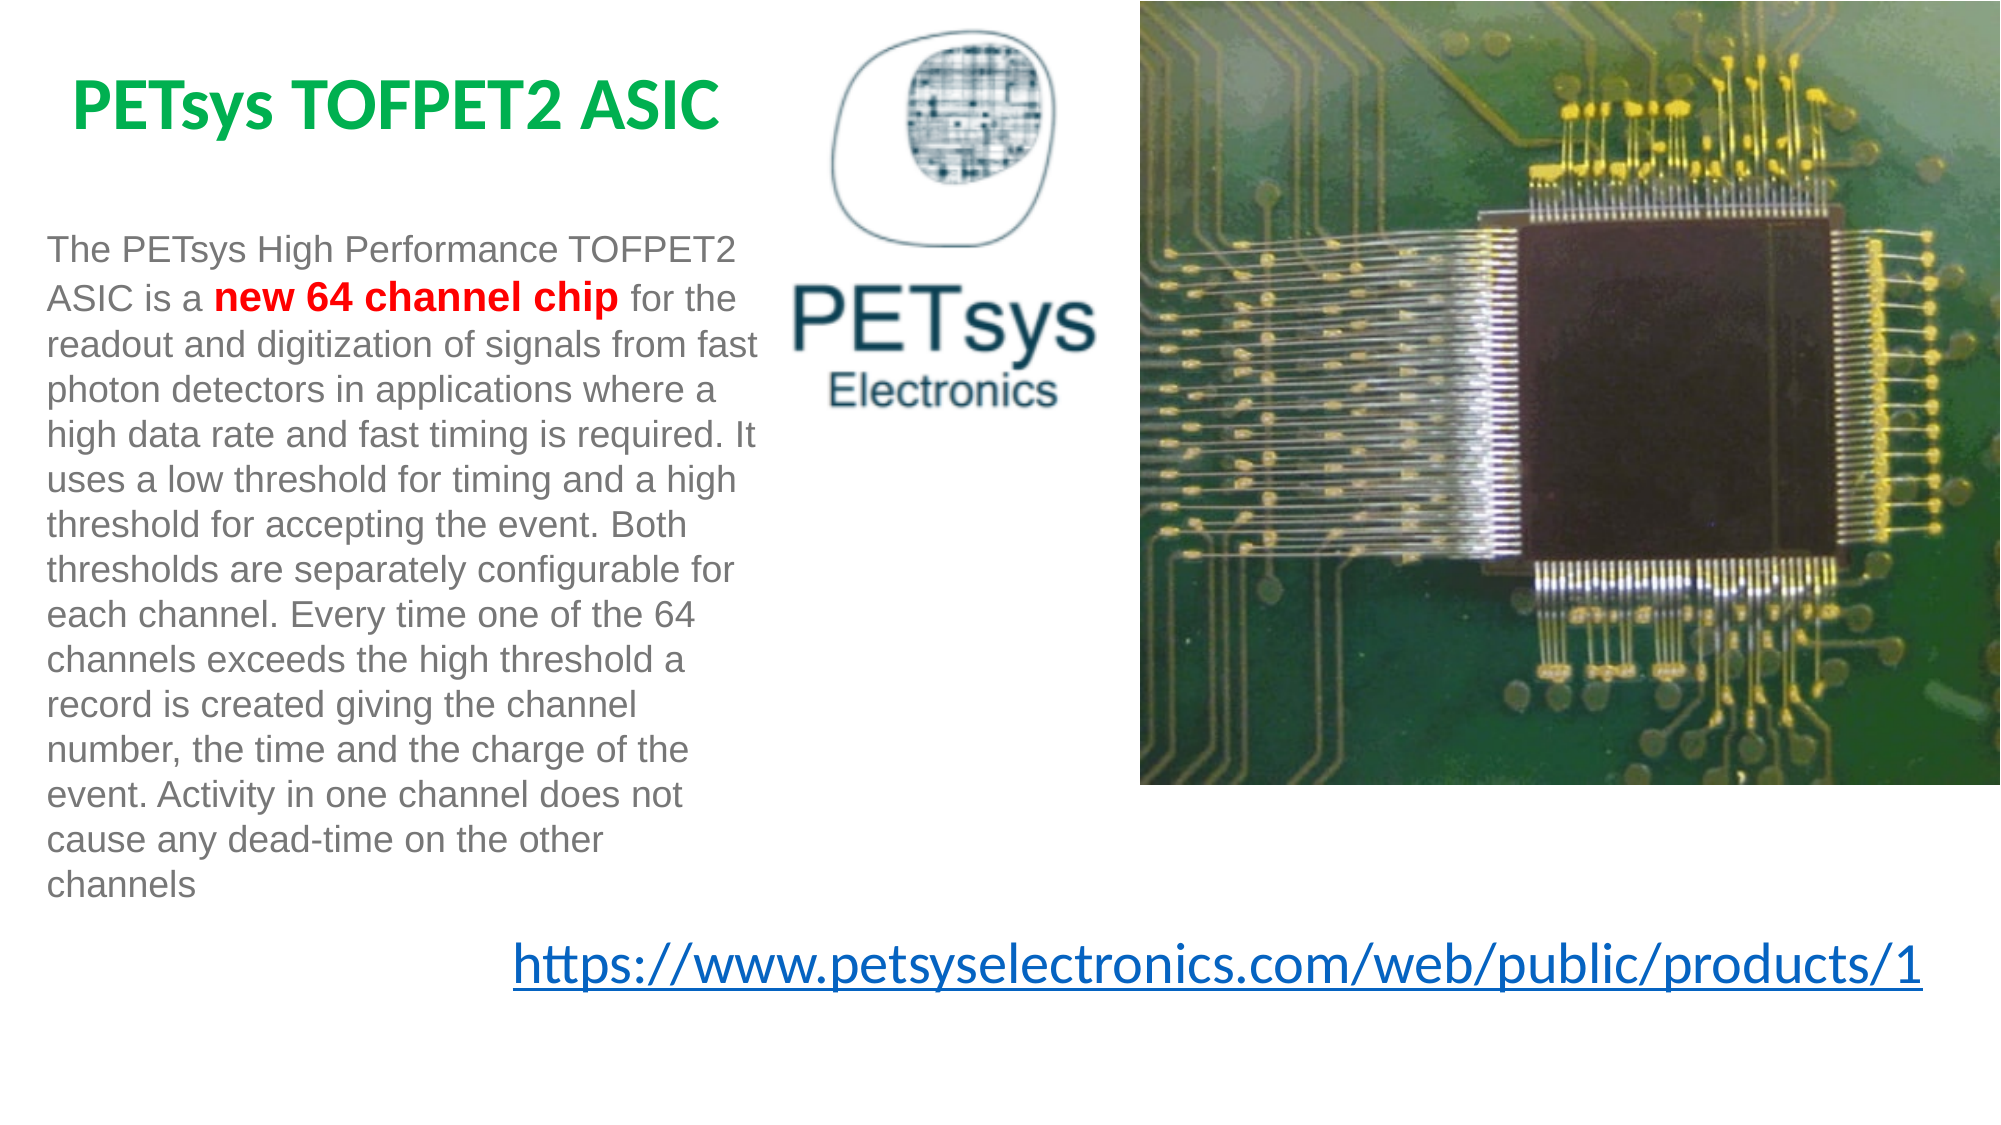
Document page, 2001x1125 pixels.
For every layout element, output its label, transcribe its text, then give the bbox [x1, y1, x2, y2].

text_box https://www.petsyselectronics.com/web/public/products/1 [497, 918, 2000, 1048]
picture [1140, 1, 2000, 785]
text_box PETsys TOFPET2 ASIC [57, 47, 737, 198]
text_box The PETsys High Performance TOFPET2 ASIC is a new 64 channel chip for the readout and digitization of signals from fast photon detectors in applications where a high data rate and fast timing is required. It uses a low threshold for timing and a high threshold for accepting the event. Both thresholds are separately configurable for each channel. Every time one of the 64 channels exceeds the high threshold a record is created giving the channel number, the time and the charge of the event. Activity in one channel does not cause any dead-time on the other channels [31, 217, 775, 913]
picture [737, 10, 1128, 442]
